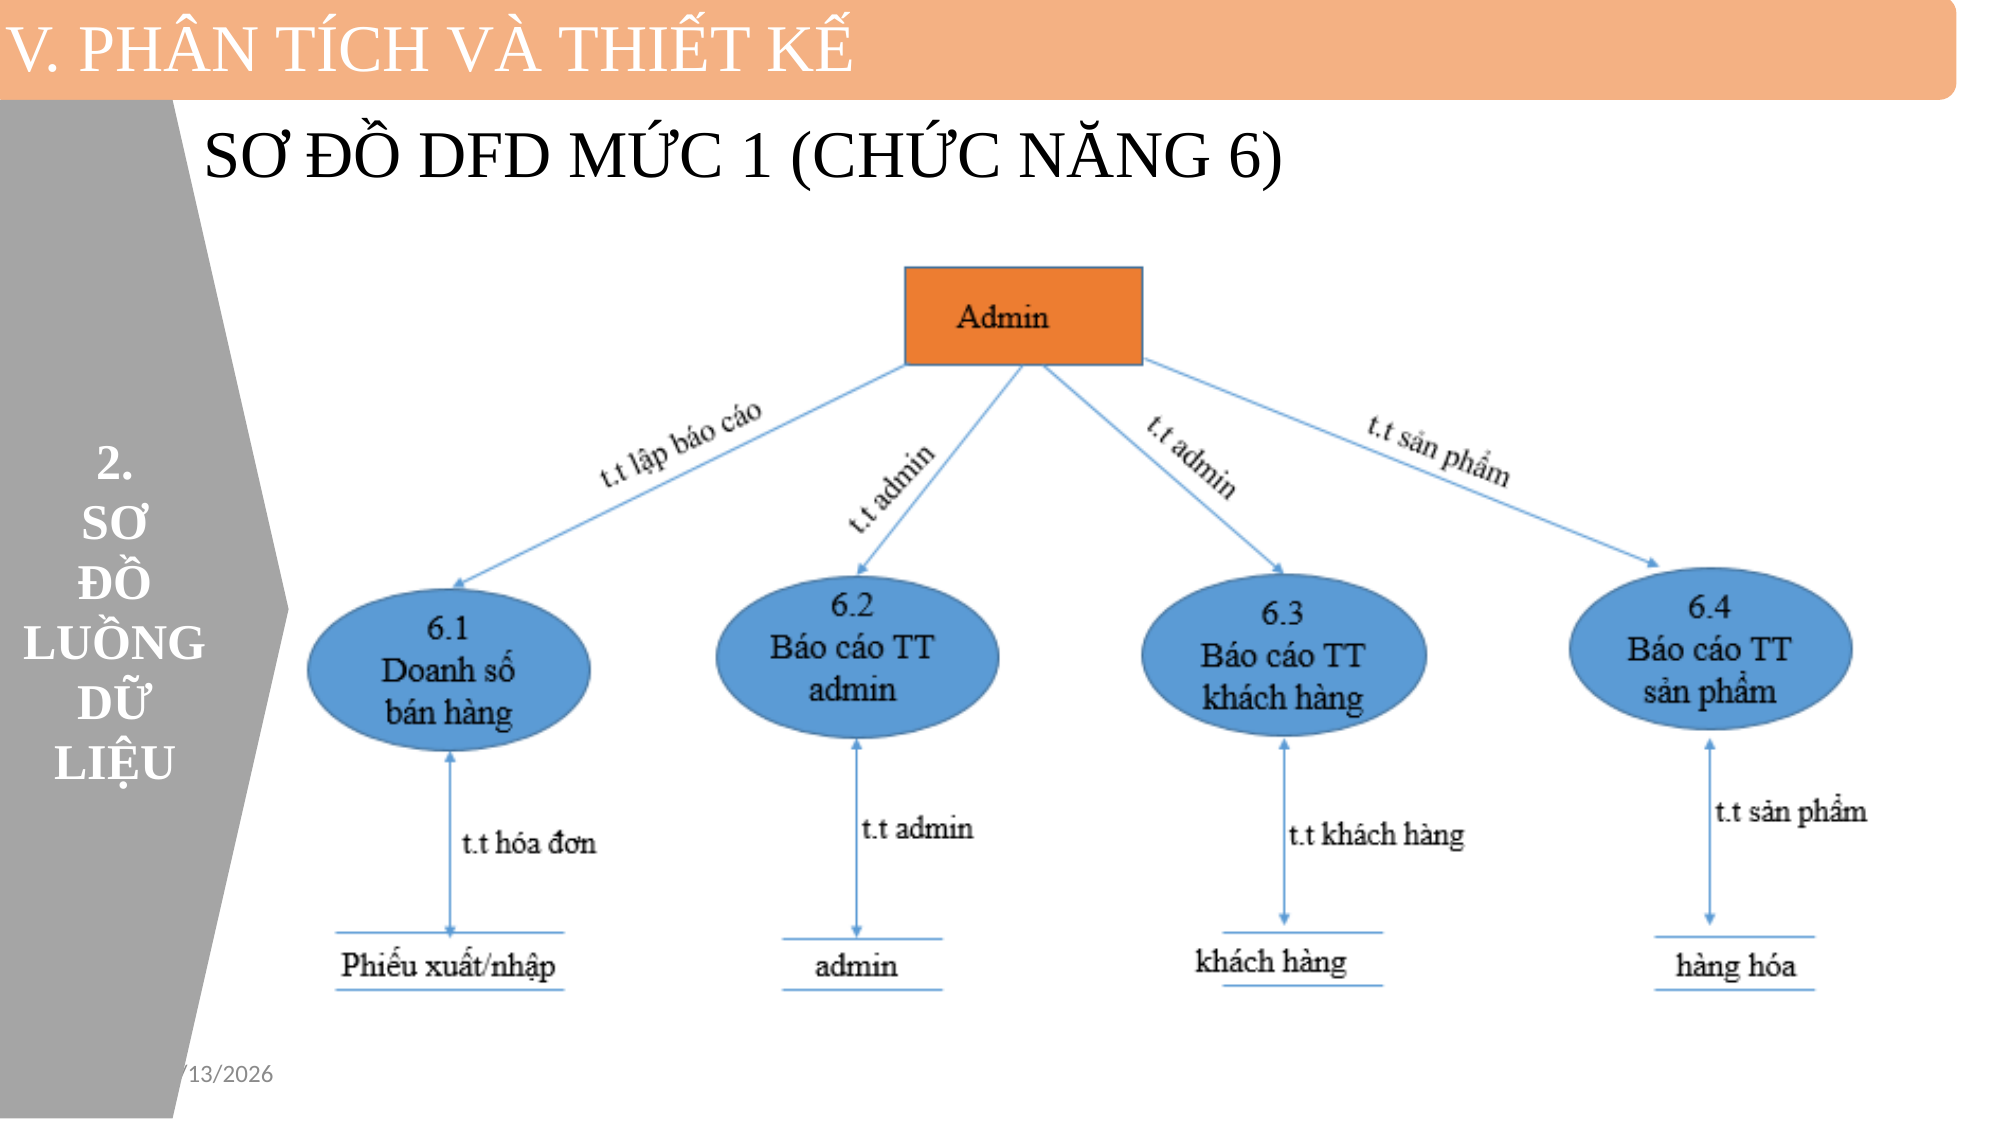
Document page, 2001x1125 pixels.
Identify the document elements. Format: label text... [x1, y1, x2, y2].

text_box SƠ ĐỒ DFD MỨC 1 (CHỨC NĂNG 6) [188, 103, 1333, 199]
text_box V. PHÂN TÍCH VÀ THIẾT KẾ [0, 0, 2000, 93]
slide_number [178, 1042, 278, 1103]
text_box [0, 93, 1955, 101]
picture [278, 250, 1974, 1125]
text_box 2. SƠ ĐỒ LUỒNG DỮ LIỆU [0, 98, 278, 1120]
